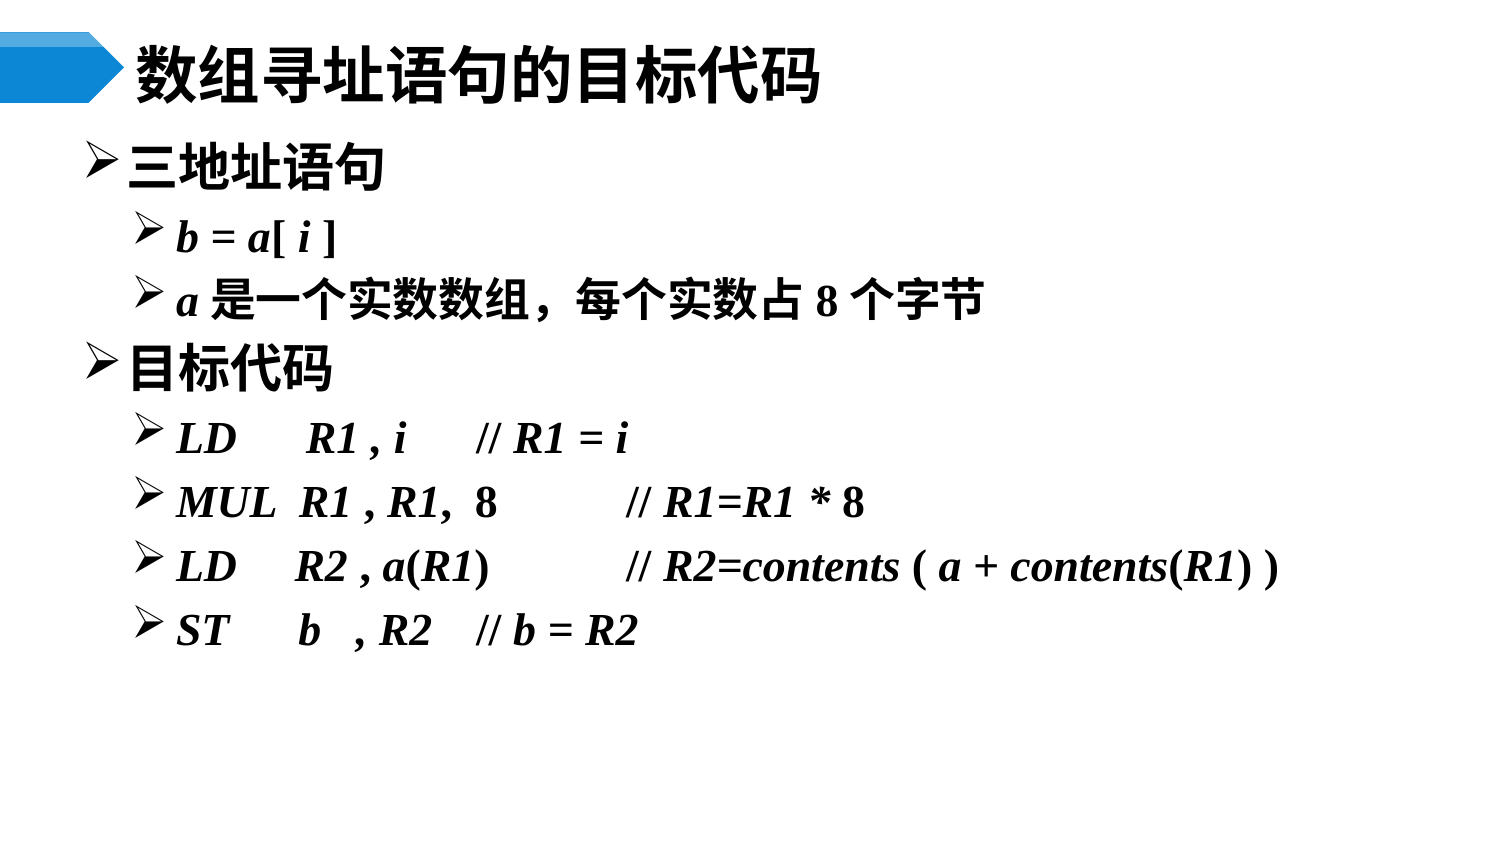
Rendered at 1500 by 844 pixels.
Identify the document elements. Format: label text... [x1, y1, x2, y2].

title 数组寻址语句的目标代码 [123, 43, 1425, 103]
text_box 三地址语句 b = a[ i ] a是一个实数数组，每个实数占8个字节 目标代码 LD R1 , i // R1 = i MUL R1 , R1, 8 // R1=R1 * 8 LD R2 , a(R1) // R2=contents ( a + contents(R1) ) ST b , R2 // b = R2 [70, 128, 1407, 659]
